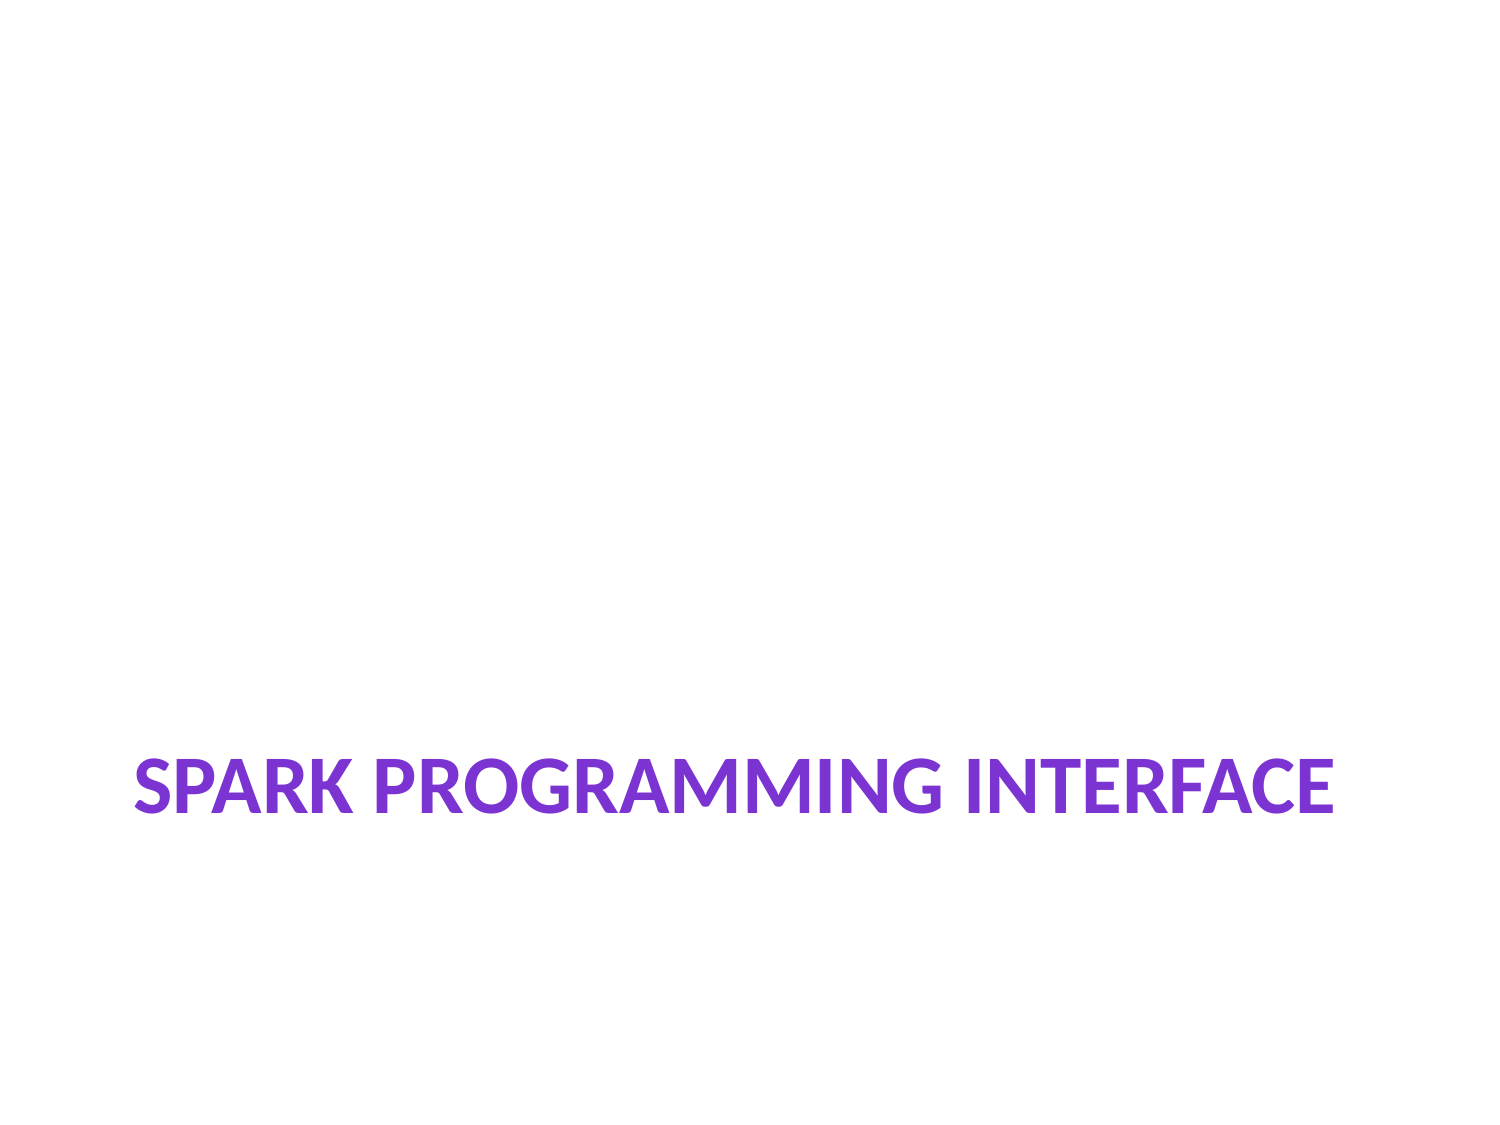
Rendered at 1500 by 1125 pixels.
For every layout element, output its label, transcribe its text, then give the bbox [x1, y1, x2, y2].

title Spark programming interface [118, 722, 1421, 947]
